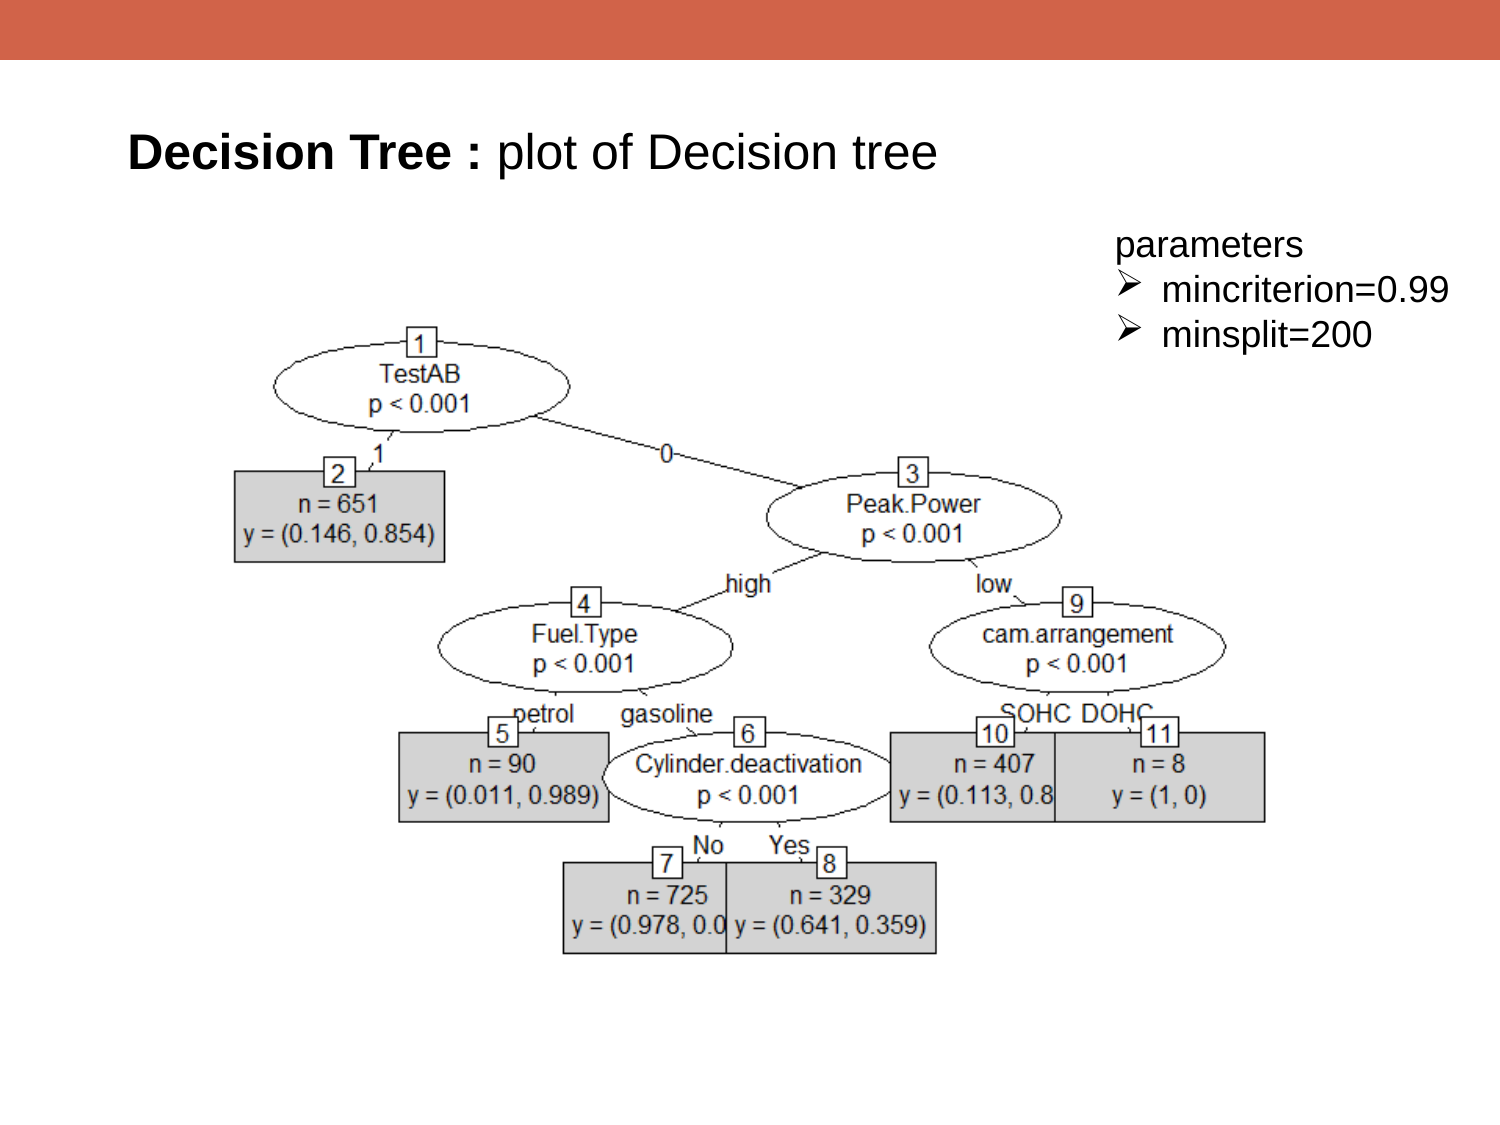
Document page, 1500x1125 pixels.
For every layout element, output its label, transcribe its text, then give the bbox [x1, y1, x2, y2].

text_box parameters mincriterion=0.99 minsplit=200 [1099, 212, 1475, 363]
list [228, 322, 1272, 1003]
text_box Decision Tree : plot of Decision tree [112, 112, 1100, 188]
